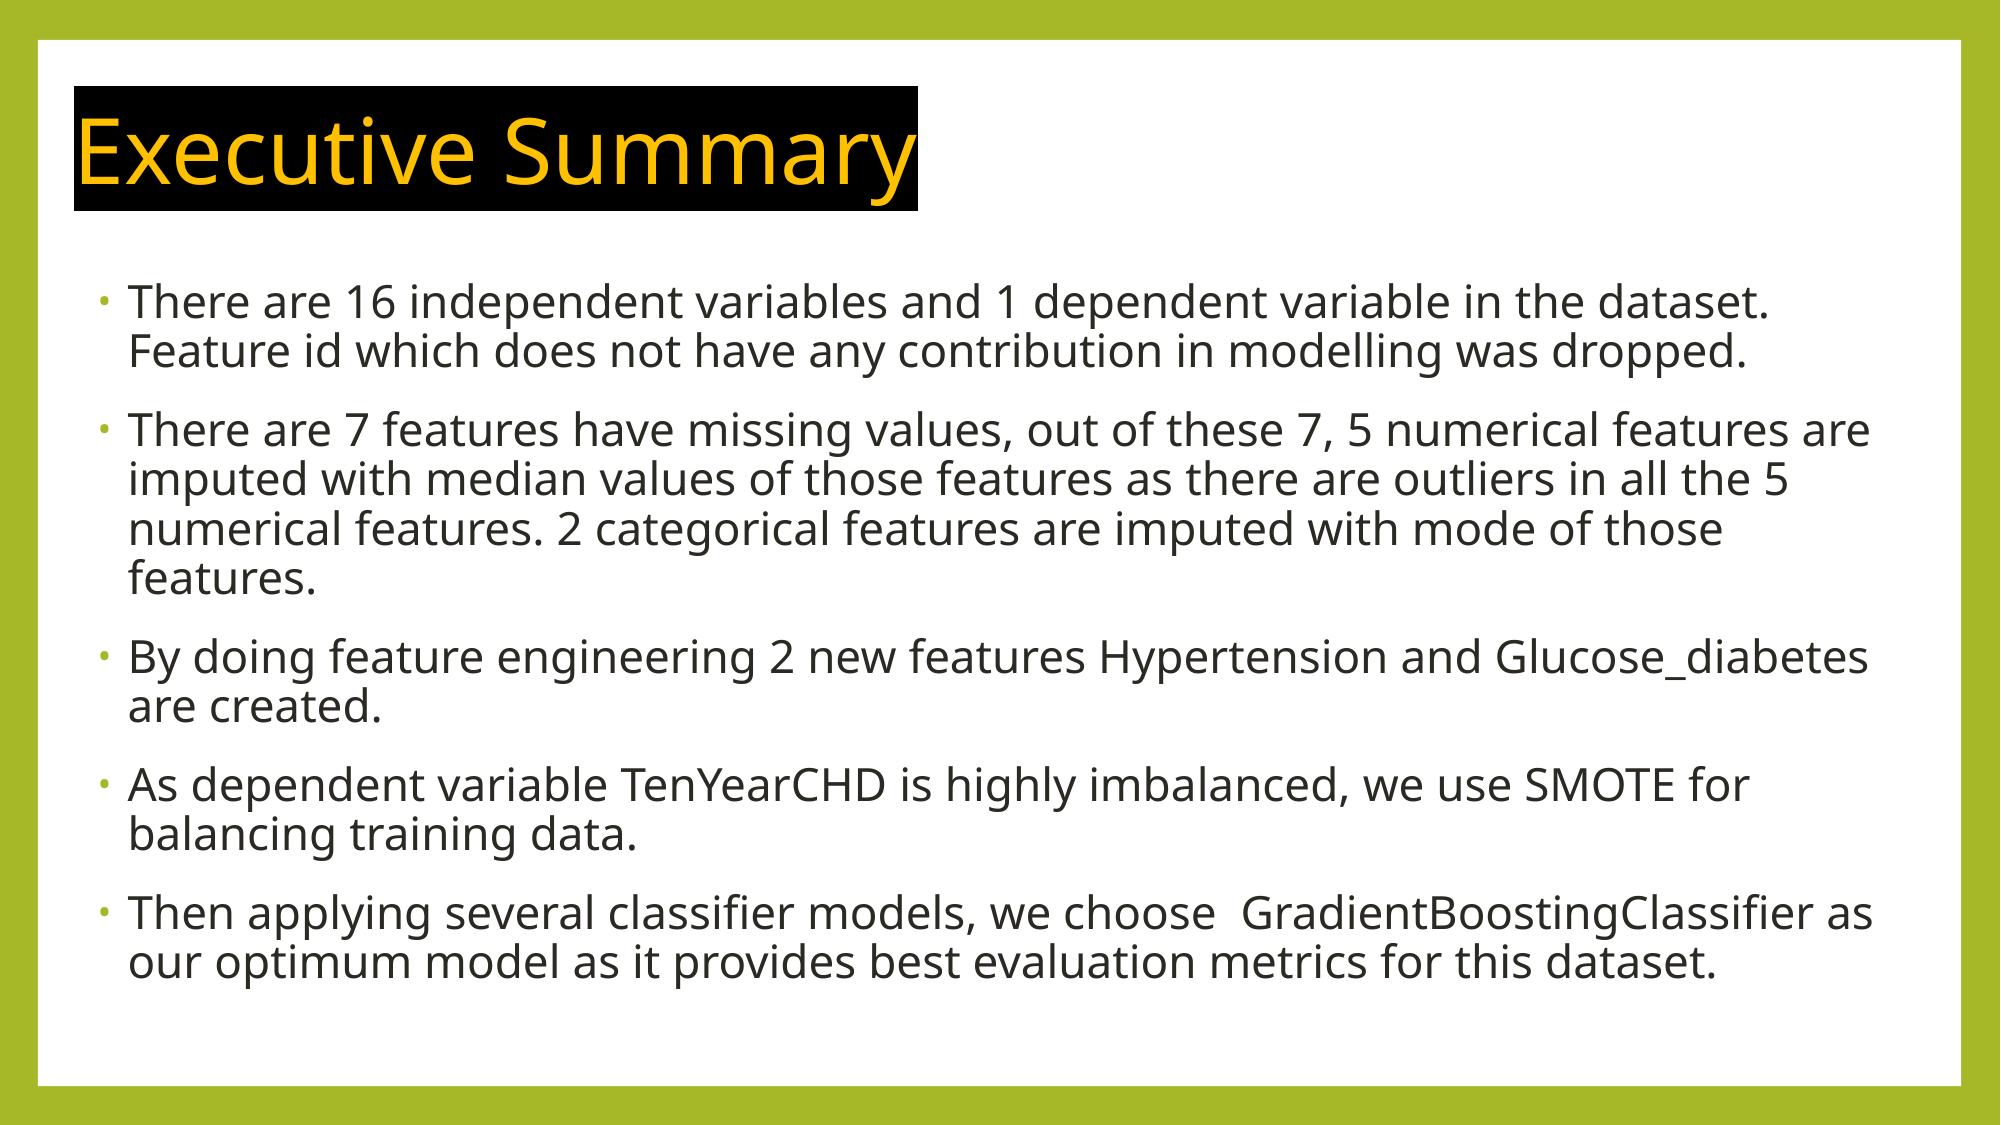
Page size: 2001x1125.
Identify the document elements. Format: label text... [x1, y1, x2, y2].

title Executive Summary [58, 58, 1808, 250]
list There are 16 independent variables and 1 dependent variable in the dataset. Feature id which does not have any contribution in modelling was dropped. There are 7 features have missing values, out of these 7, 5 numerical features are imputed with median values of those features as there are outliers in all the 5 numerical features. 2 categorical features are imputed with mode of those features. By doing feature engineering 2 new features Hypertension and Glucose_diabetes are created. As dependent variable TenYearCHD is highly imbalanced, we use SMOTE for balancing training data. Then applying several classifier models, we choose GradientBoostingClassifier as our optimum model as it provides best evaluation metrics for this dataset. [75, 271, 1922, 1000]
